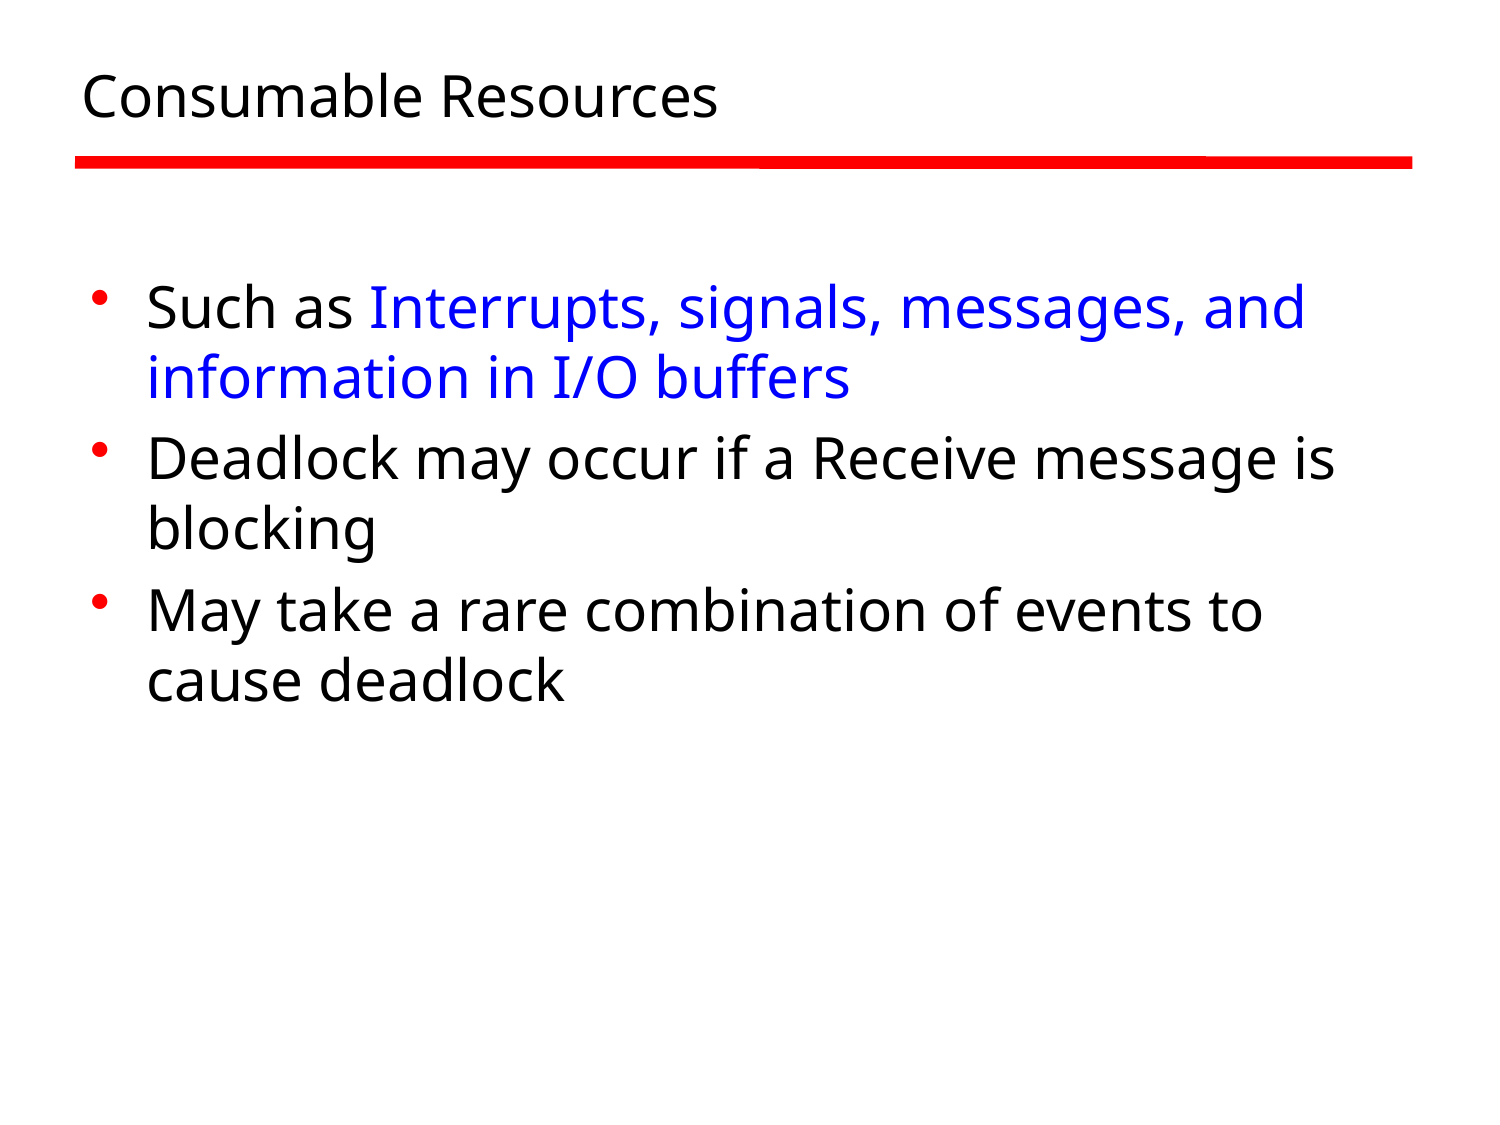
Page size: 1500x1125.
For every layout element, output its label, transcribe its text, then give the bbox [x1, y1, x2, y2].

list Such as Interrupts, signals, messages, and information in I/O buffers Deadlock may occur if a Receive message is blocking May take a rare combination of events to cause deadlock [74, 262, 1426, 1076]
title Consumable Resources [66, 24, 1413, 163]
